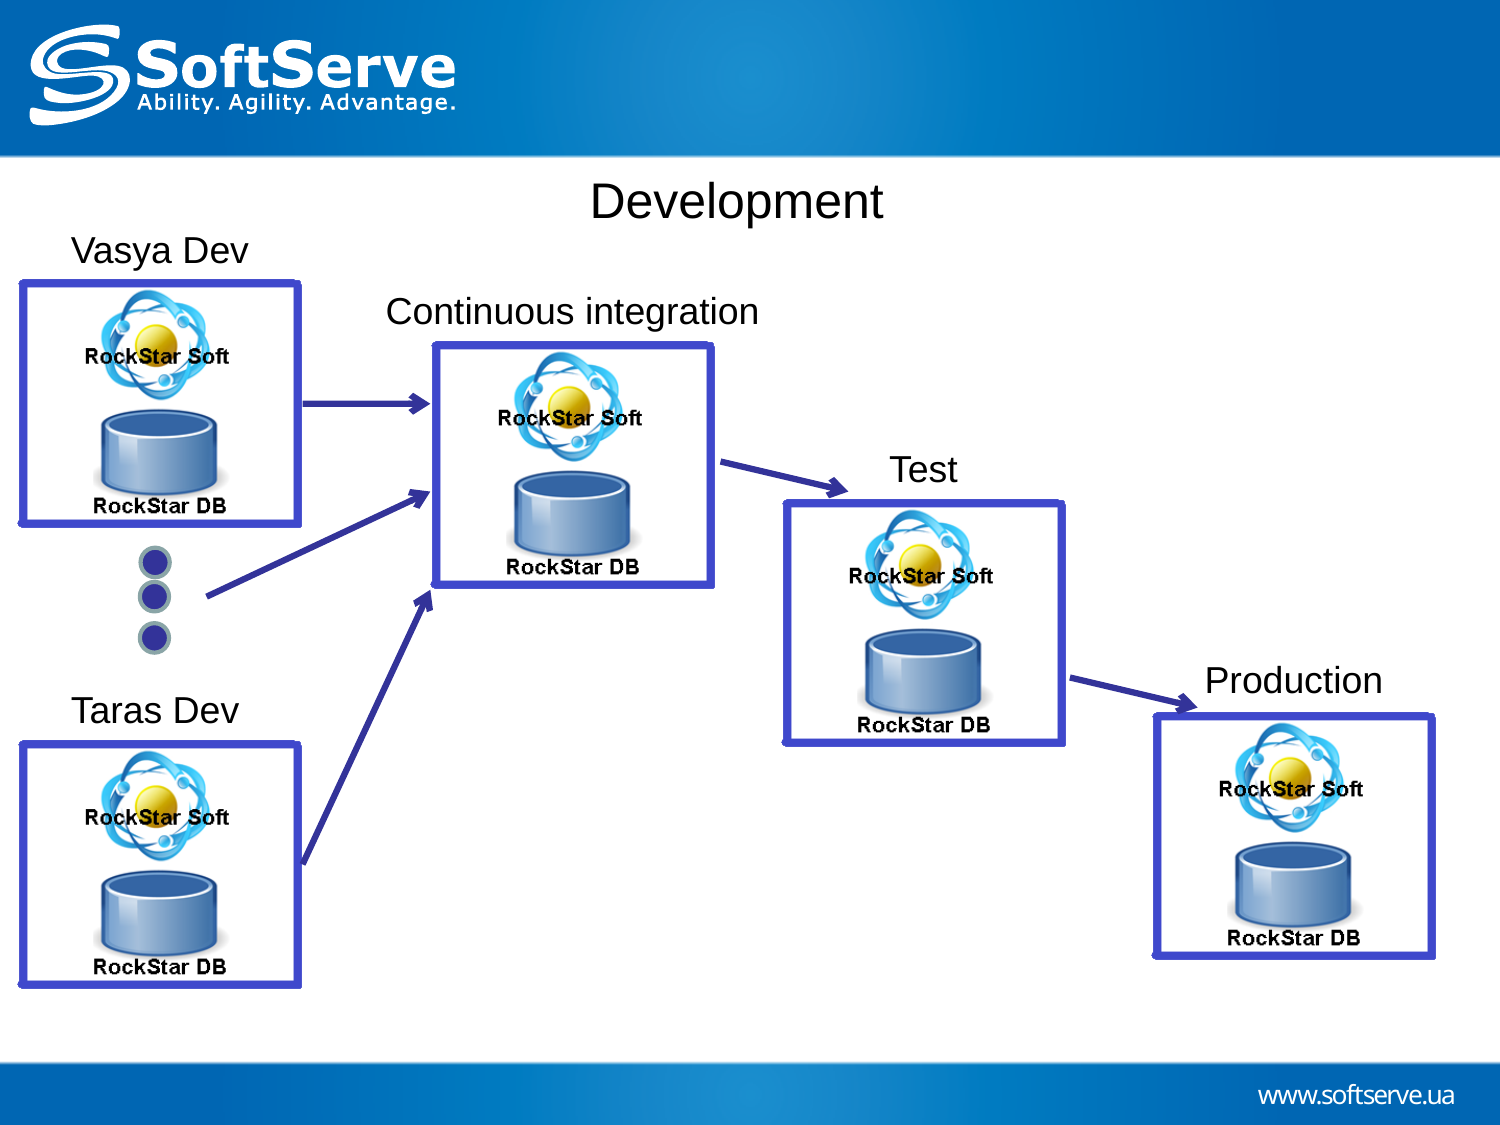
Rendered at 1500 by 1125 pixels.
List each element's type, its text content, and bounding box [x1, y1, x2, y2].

text_box [137, 621, 172, 655]
text_box Test [874, 437, 973, 496]
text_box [302, 604, 431, 865]
text_box Taras Dev [56, 679, 255, 738]
text_box Vasya Dev [56, 218, 264, 277]
text_box [137, 579, 172, 614]
text_box Development [574, 160, 899, 236]
text_box Production [1189, 648, 1399, 709]
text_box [720, 461, 849, 492]
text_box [1069, 677, 1198, 708]
text_box Continuous integration [370, 279, 775, 340]
picture [0, 0, 1500, 1125]
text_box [206, 491, 431, 597]
text_box [138, 545, 172, 580]
